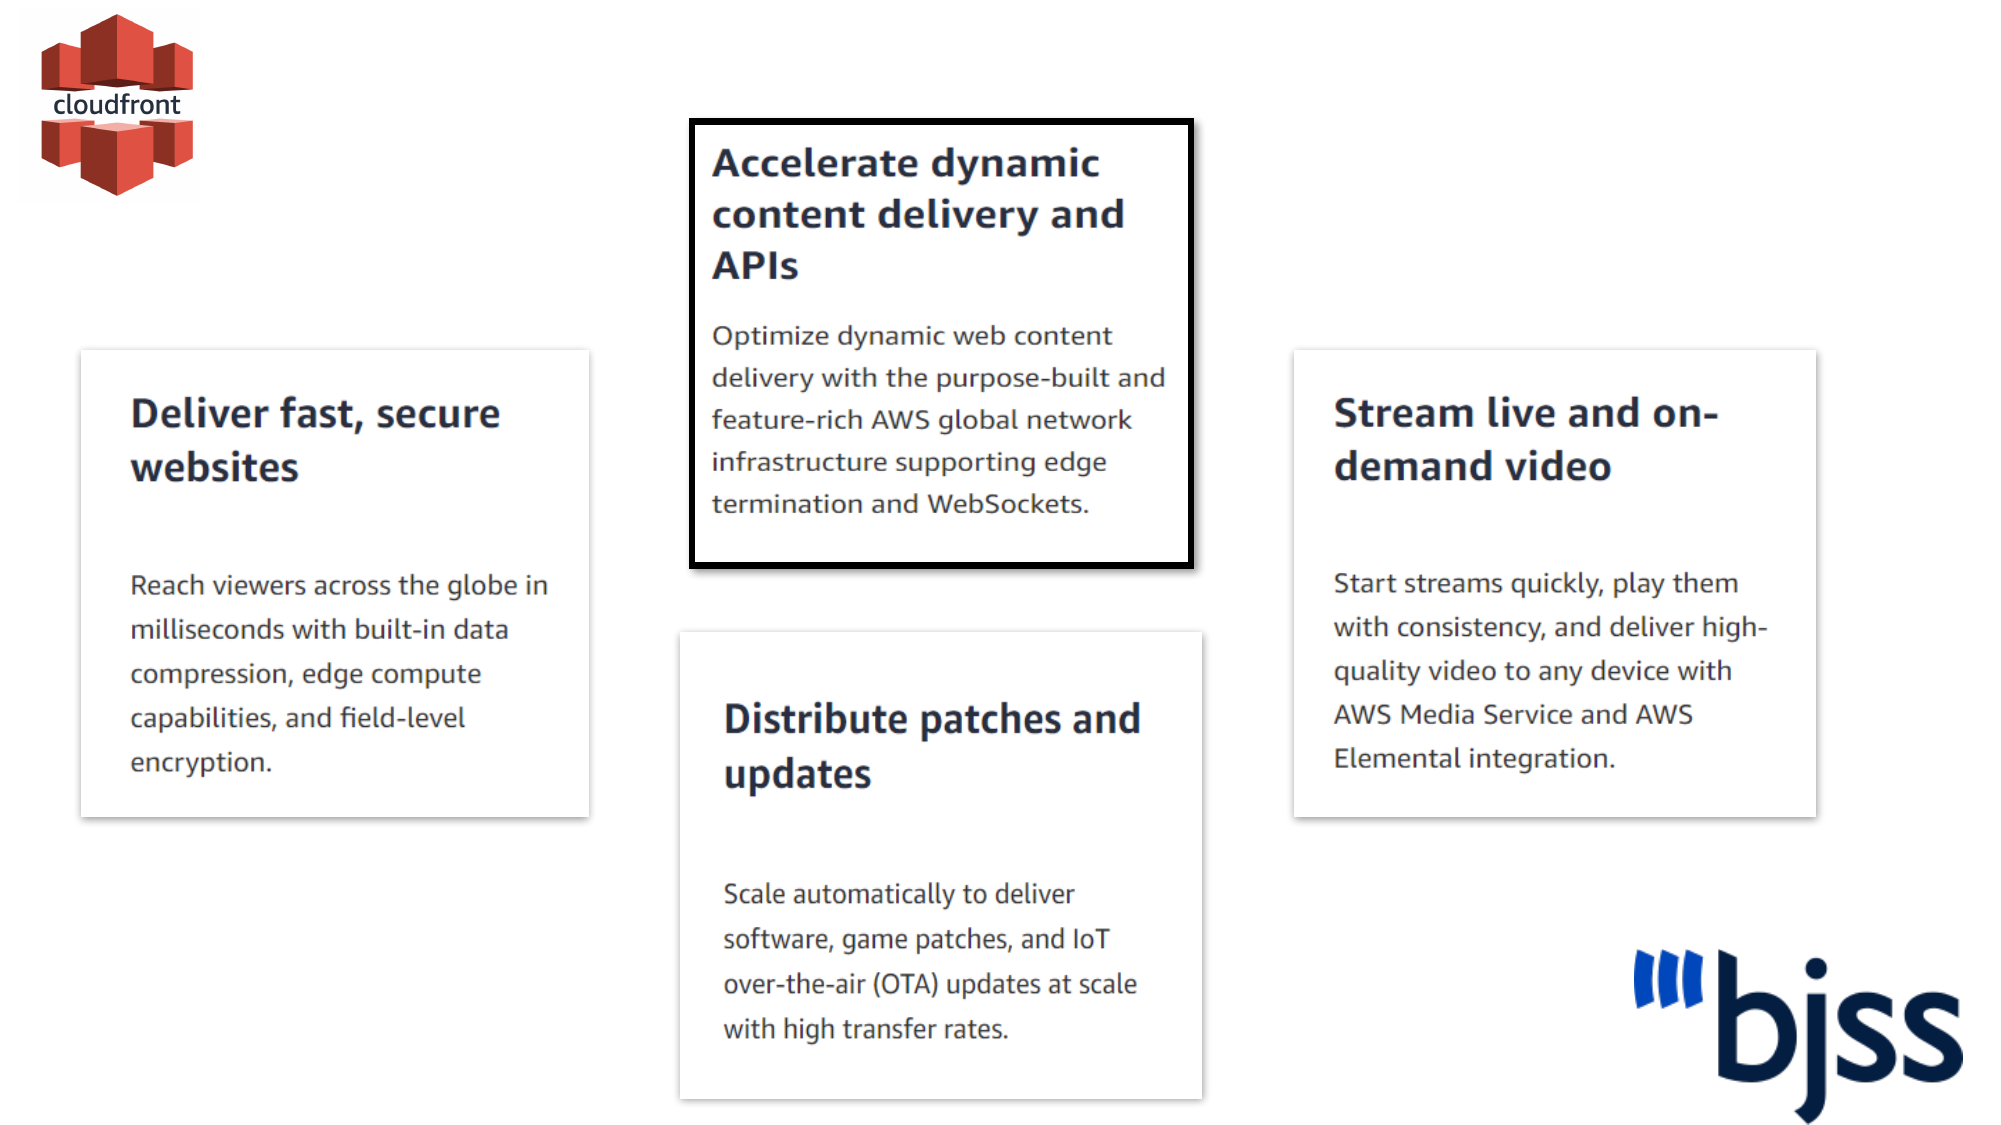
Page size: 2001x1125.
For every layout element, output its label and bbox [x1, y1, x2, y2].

picture [1634, 949, 1963, 1125]
picture [694, 646, 1188, 1085]
picture [19, 7, 199, 203]
picture [1308, 364, 1802, 803]
picture [95, 364, 574, 803]
picture [694, 124, 1188, 563]
